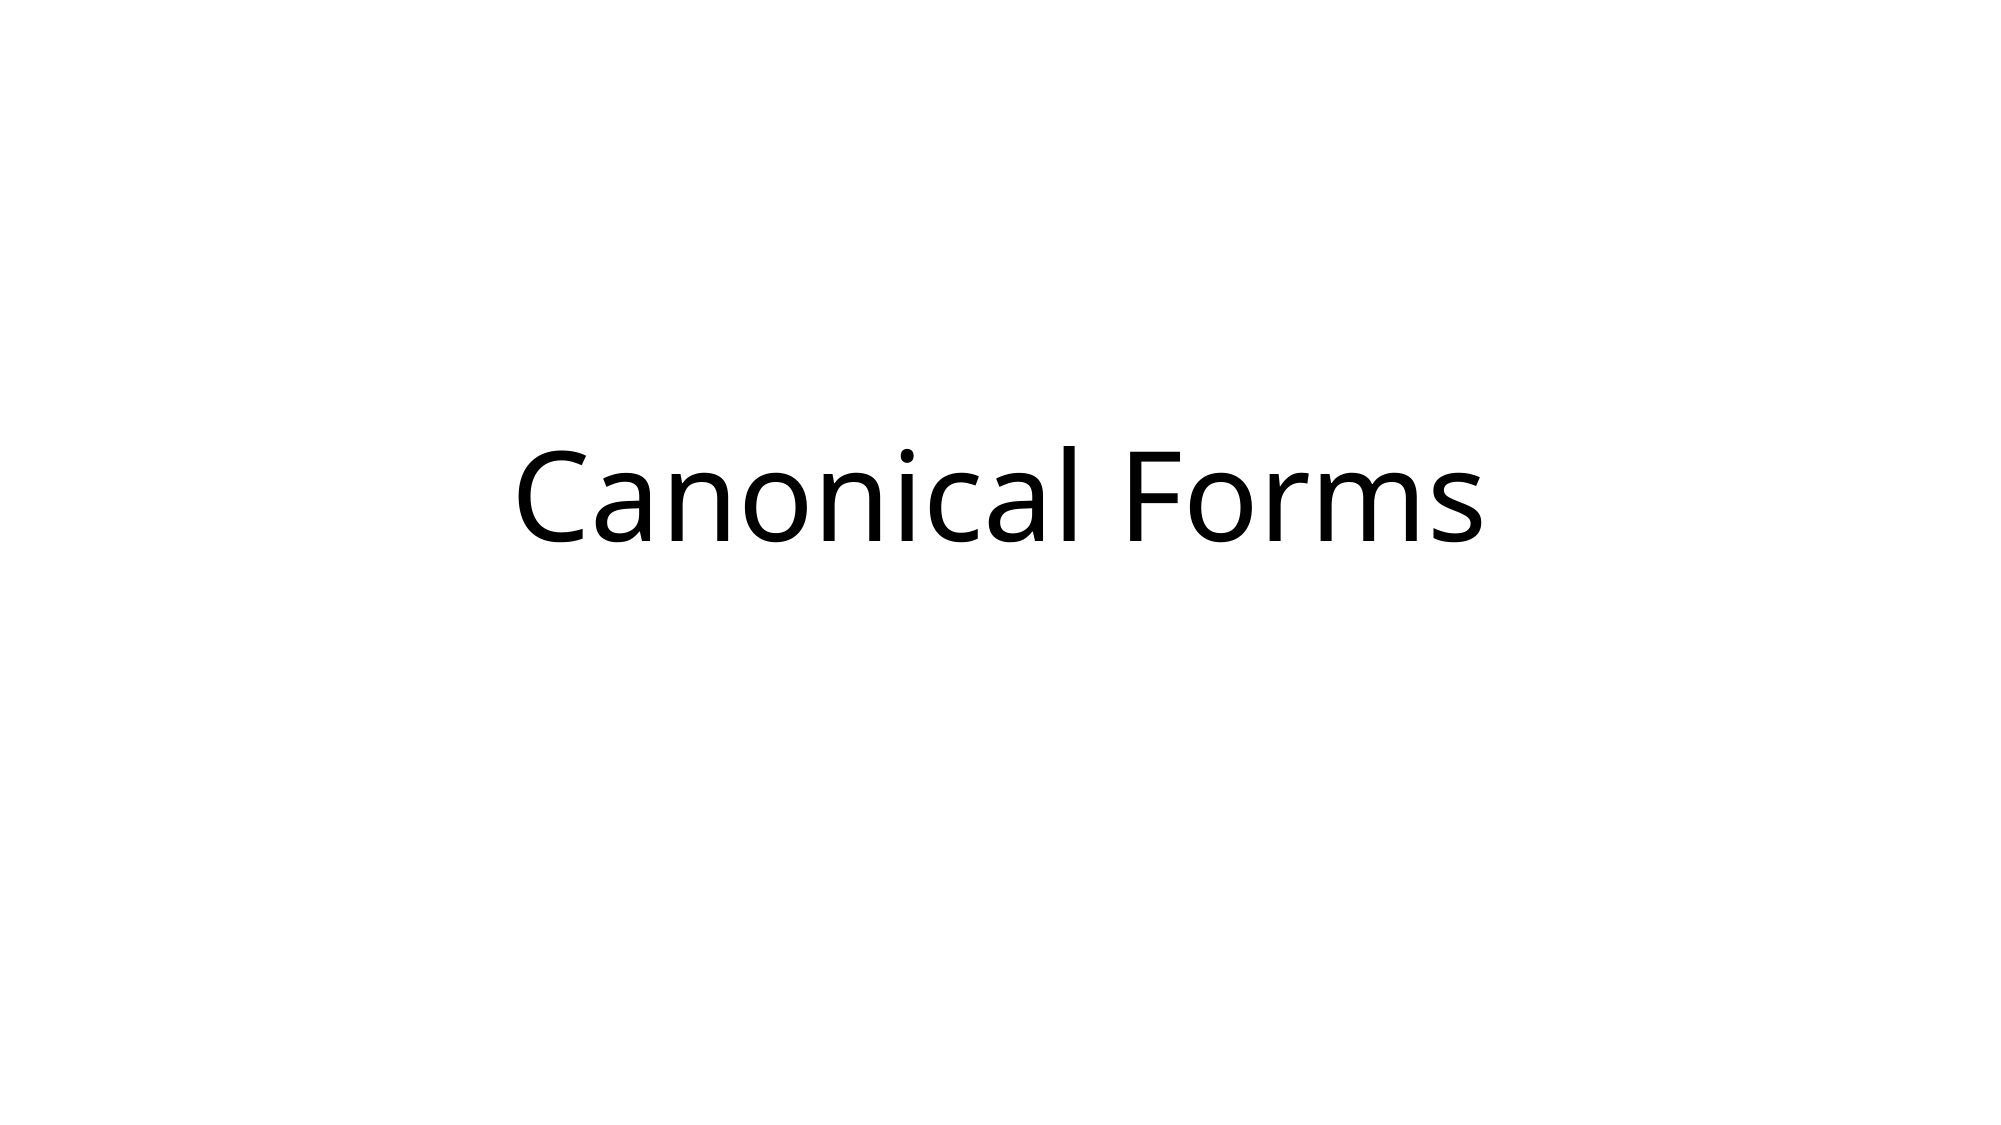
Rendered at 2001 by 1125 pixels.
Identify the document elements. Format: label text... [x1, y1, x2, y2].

title Canonical Forms [249, 184, 1750, 576]
